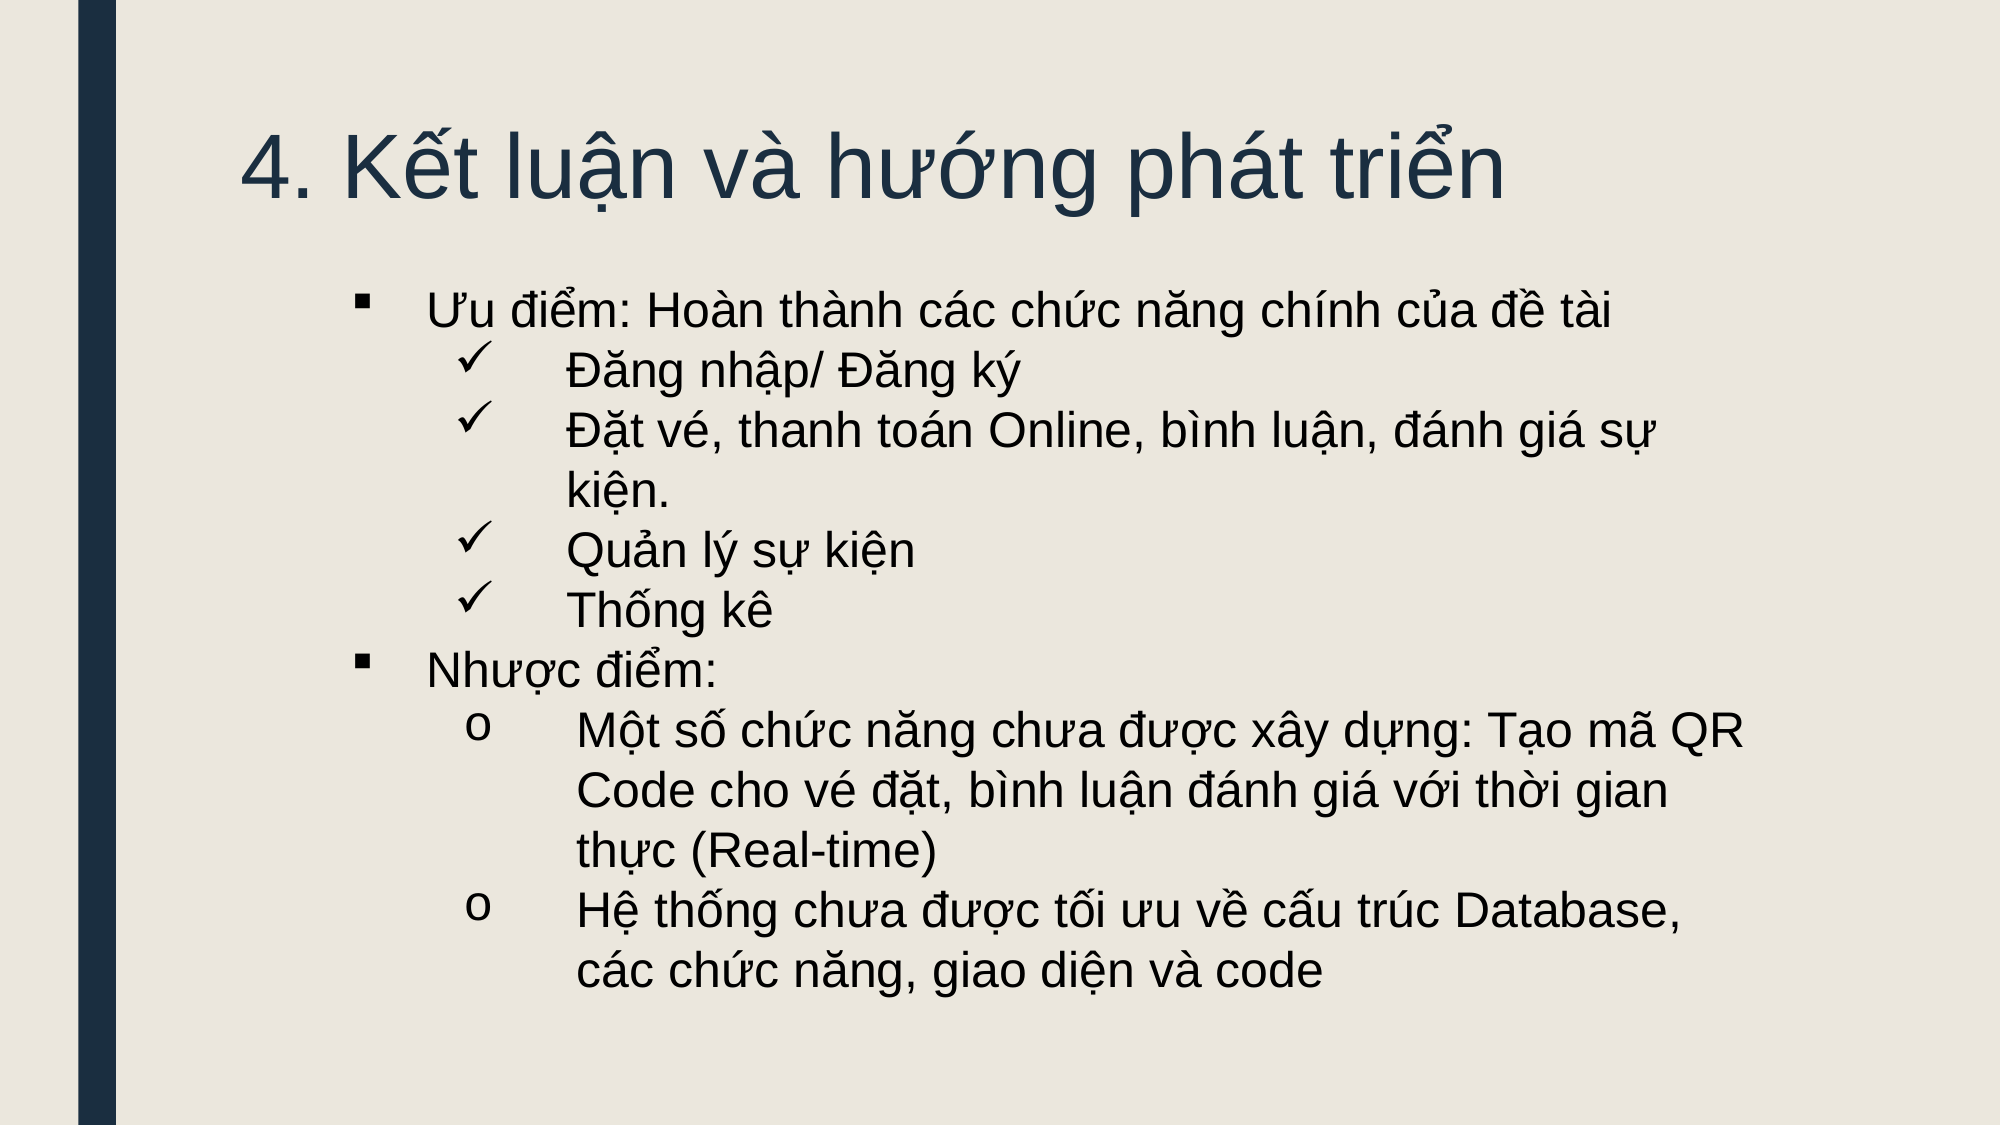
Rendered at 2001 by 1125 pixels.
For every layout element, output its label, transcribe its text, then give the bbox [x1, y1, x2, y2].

text_box Ưu điểm: Hoàn thành các chức năng chính của đề tài Đăng nhập/ Đăng ký Đặt vé, thanh toán Online, bình luận, đánh giá sự kiện. Quản lý sự kiện Thống kê Nhược điểm: Một số chức năng chưa được xây dựng: Tạo mã QR Code cho vé đặt, bình luận đánh giá với thời gian thực (Real-time) Hệ thống chưa được tối ưu về cấu trúc Database, các chức năng, giao diện và code [336, 269, 1790, 1005]
title 4. Kết luận và hướng phát triển [225, 112, 1800, 357]
